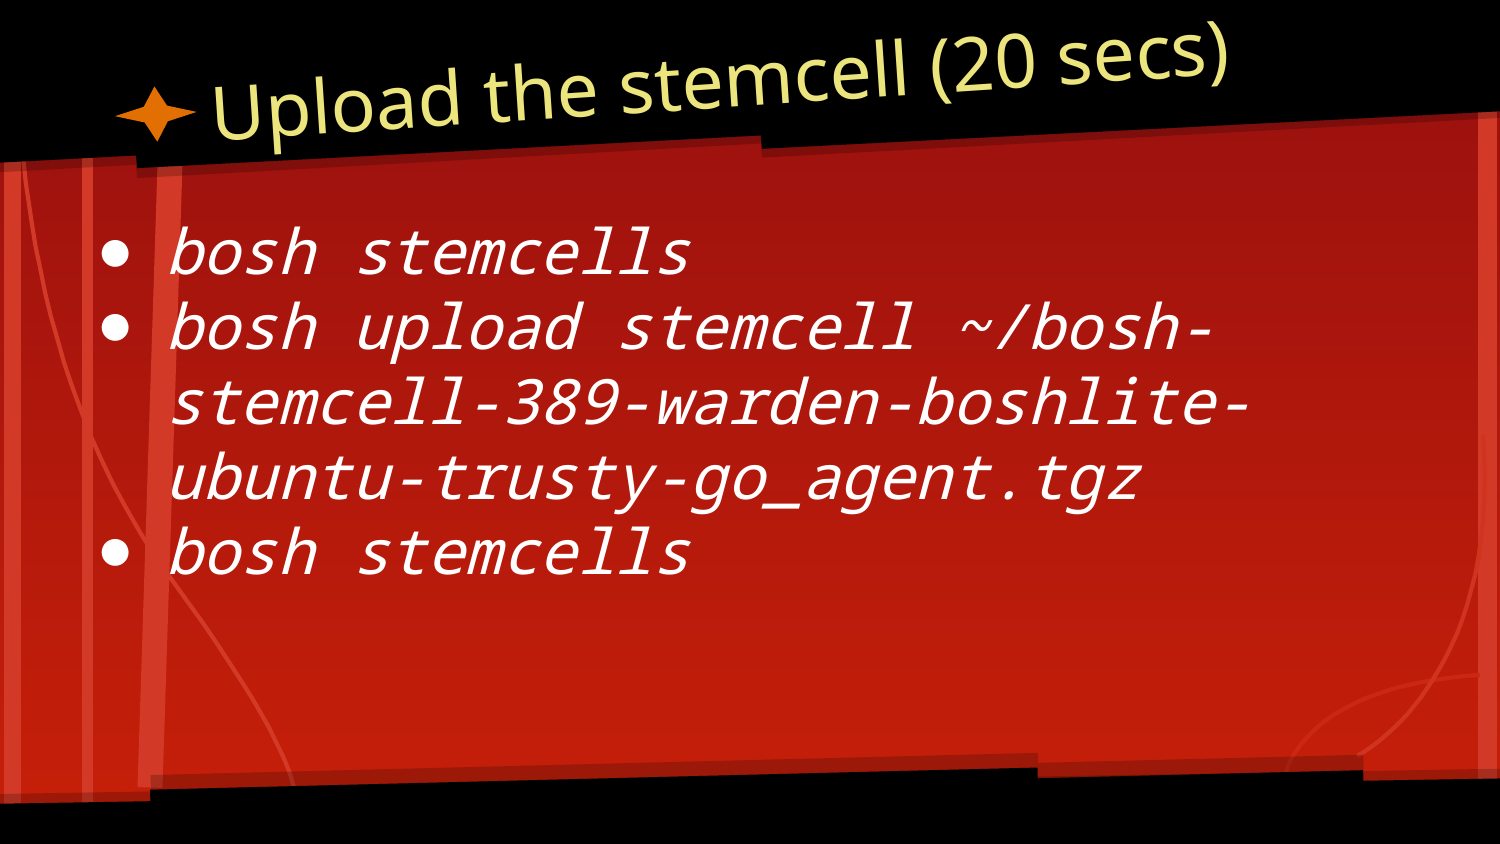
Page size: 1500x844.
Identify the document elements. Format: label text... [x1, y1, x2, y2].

list bosh stemcells bosh upload stemcell ~/bosh-stemcell-389-warden-boshlite-ubuntu-trusty-go_agent.tgz bosh stemcells [75, 196, 1425, 754]
title Upload the stemcell (20 secs) [191, 0, 1500, 183]
